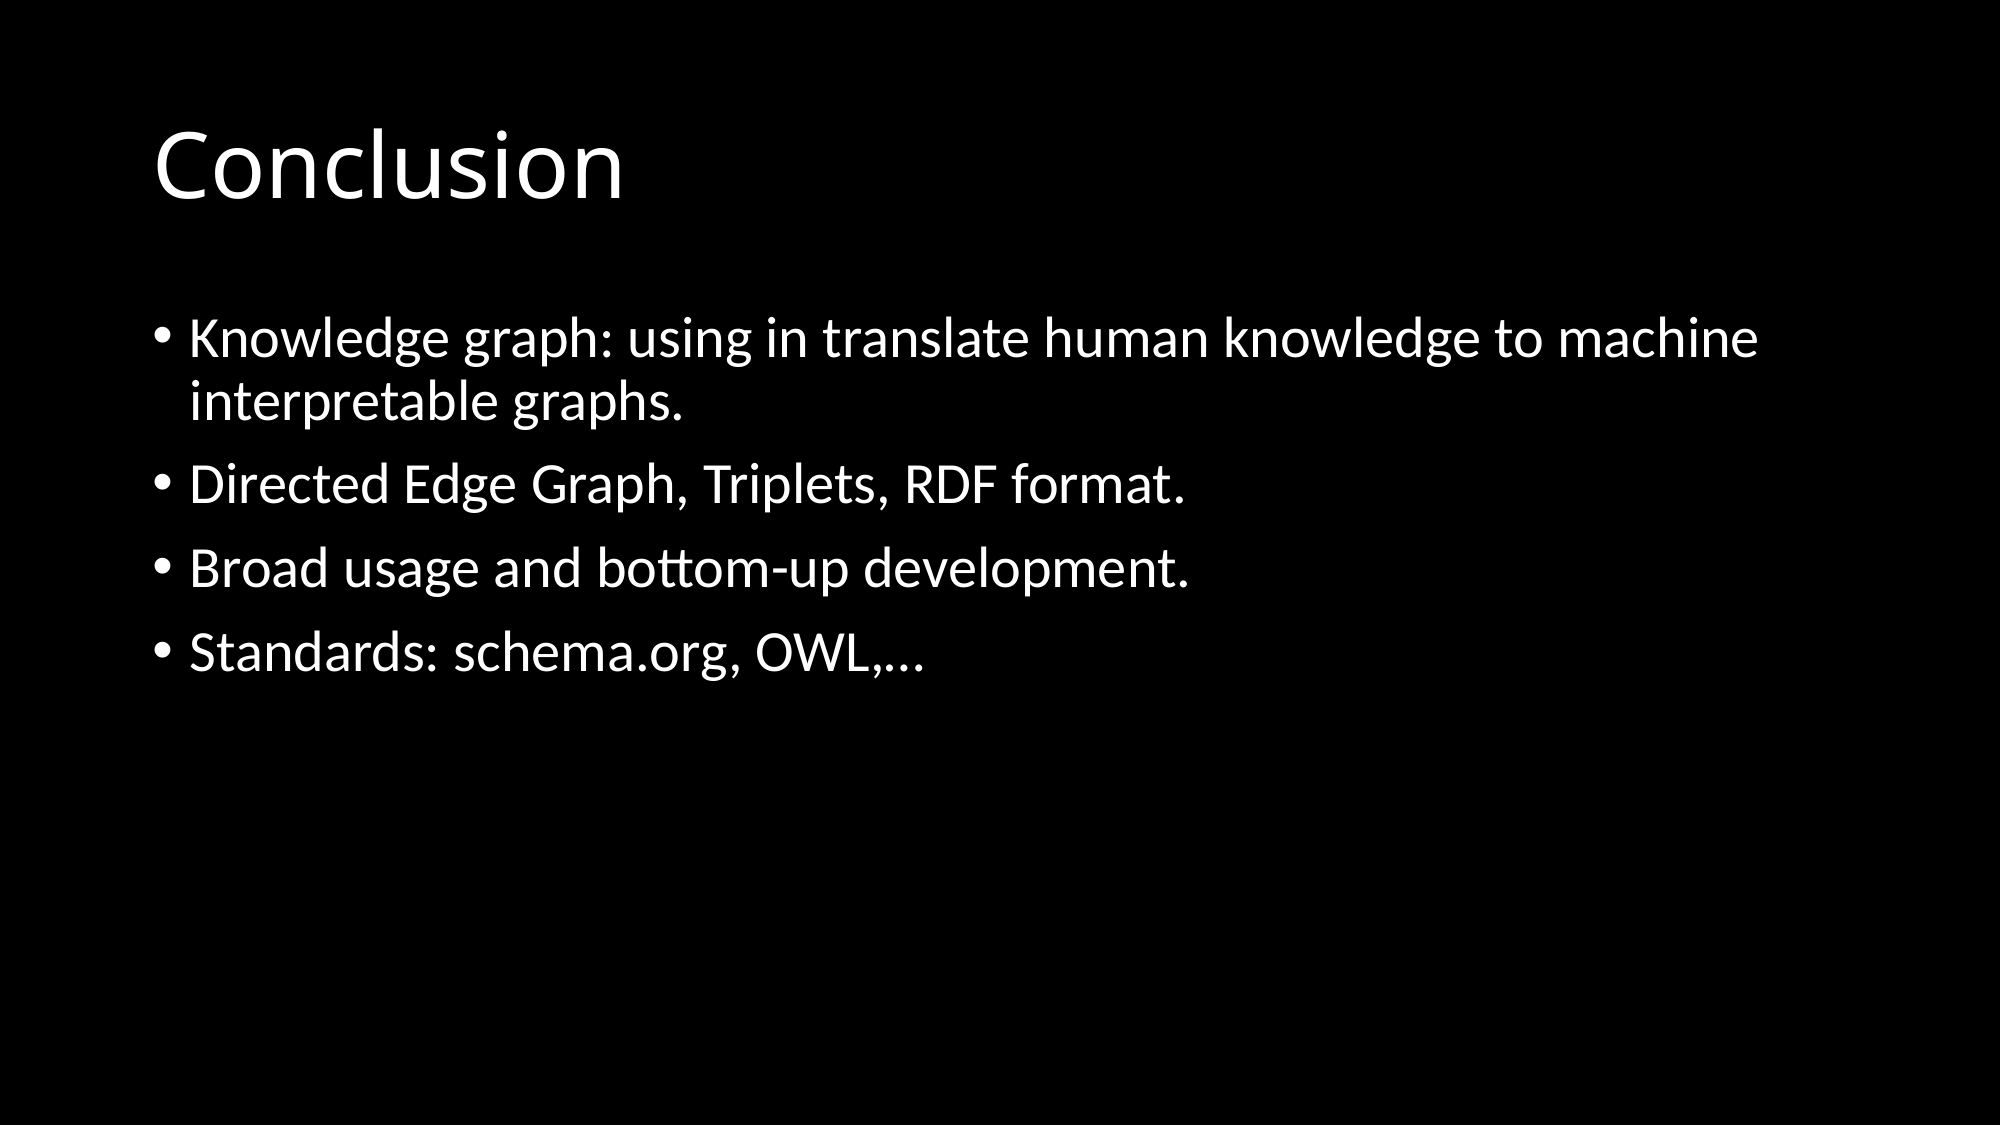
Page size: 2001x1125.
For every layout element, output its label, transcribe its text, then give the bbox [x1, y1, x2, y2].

list Knowledge graph: using in translate human knowledge to machine interpretable graphs. Directed Edge Graph, Triplets, RDF format. Broad usage and bottom-up development. Standards: schema.org, OWL,… [137, 299, 1863, 1014]
title Conclusion [137, 59, 1863, 278]
